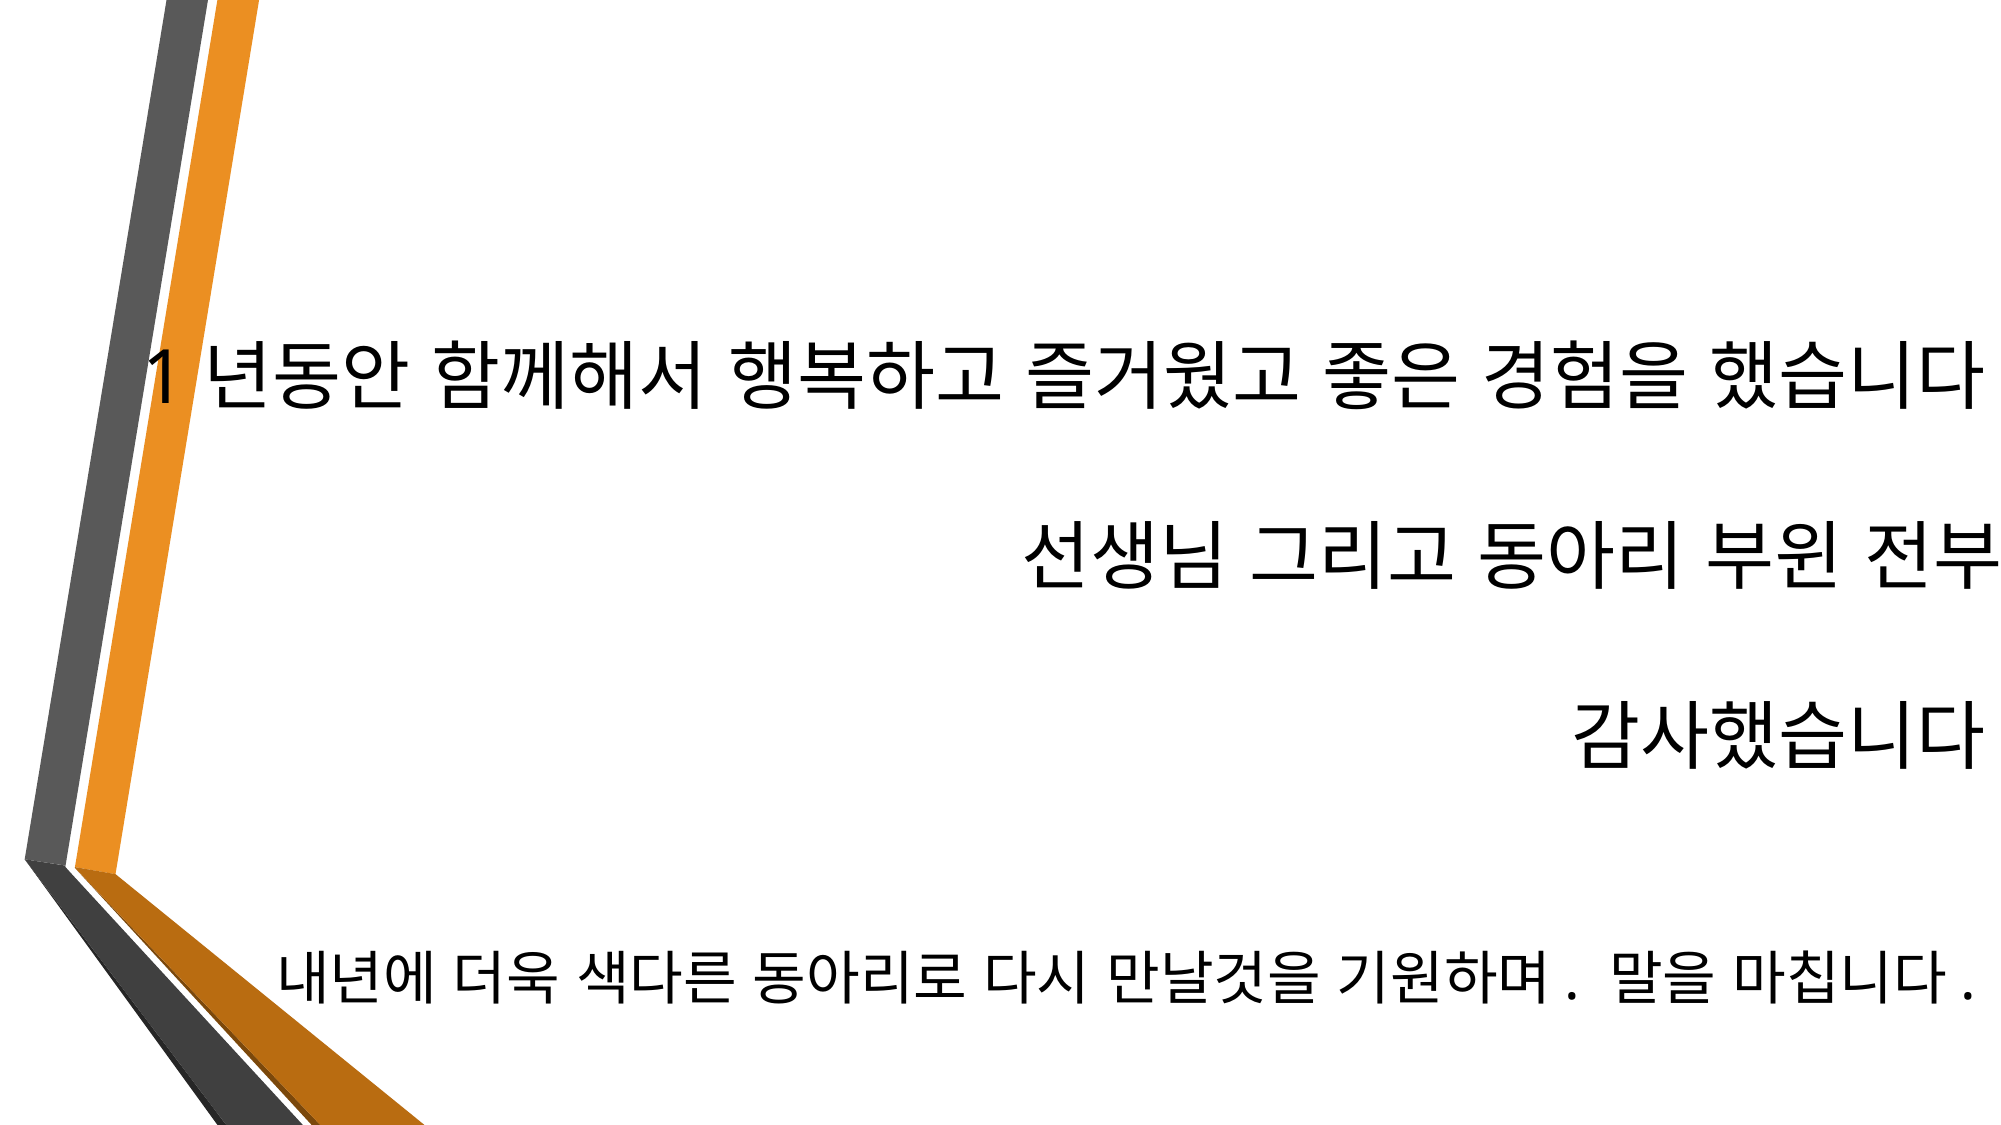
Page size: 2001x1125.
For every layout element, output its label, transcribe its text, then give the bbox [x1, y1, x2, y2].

text_box 1년동안 함께해서 행복하고 즐거웠고 좋은 경험을 했습니다. 선생님 그리고 동아리 부윈 전부 감사했습니다! [128, 321, 2000, 786]
text_box 내년에 더욱 색다른 동아리로 다시 만날것을 기원하며. 말을 마칩니다. [261, 934, 1991, 1019]
